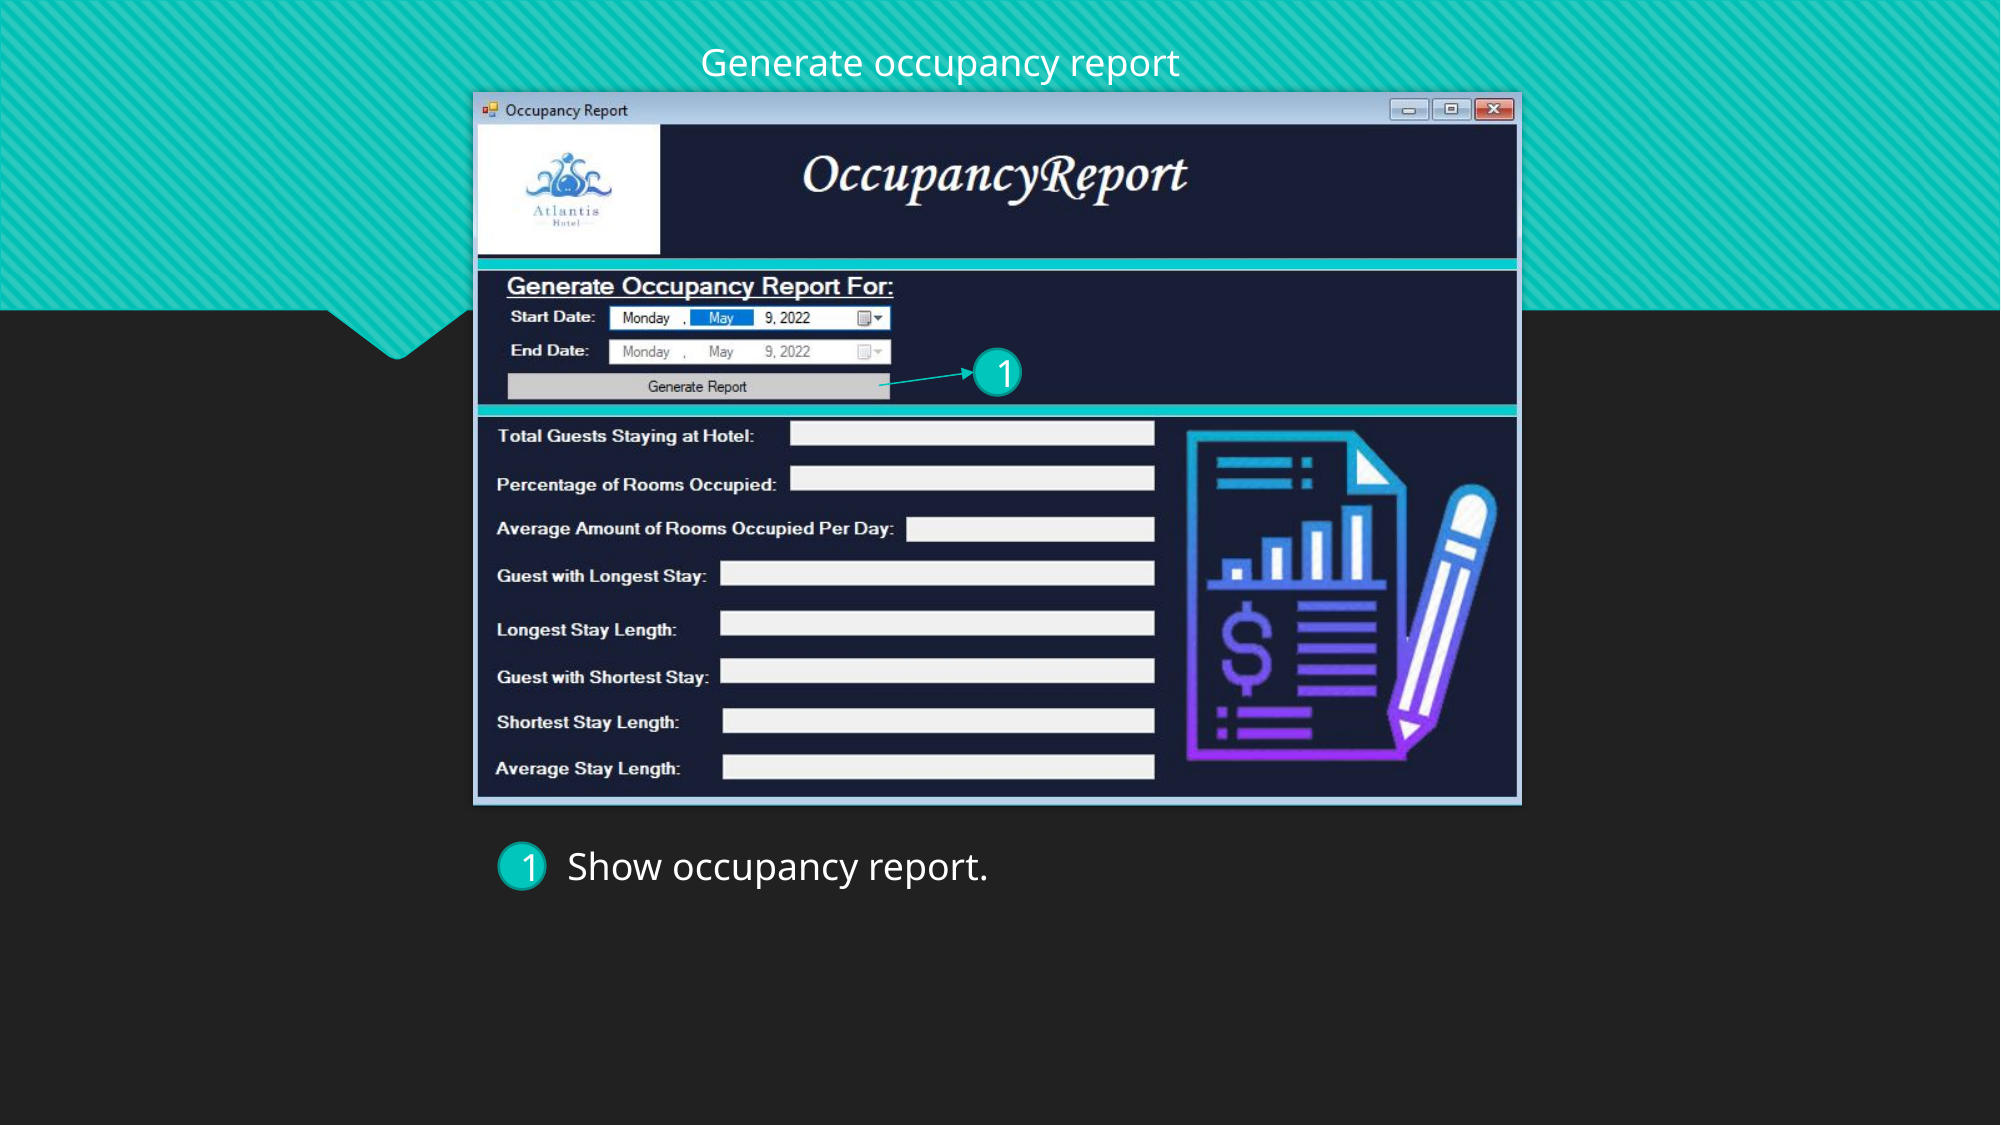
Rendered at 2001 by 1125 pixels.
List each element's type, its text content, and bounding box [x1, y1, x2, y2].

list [472, 92, 1522, 807]
text_box Show occupancy report. [552, 835, 1489, 896]
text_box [879, 371, 975, 386]
text_box Generate occupancy report [685, 31, 1263, 92]
text_box 1 [497, 841, 547, 891]
